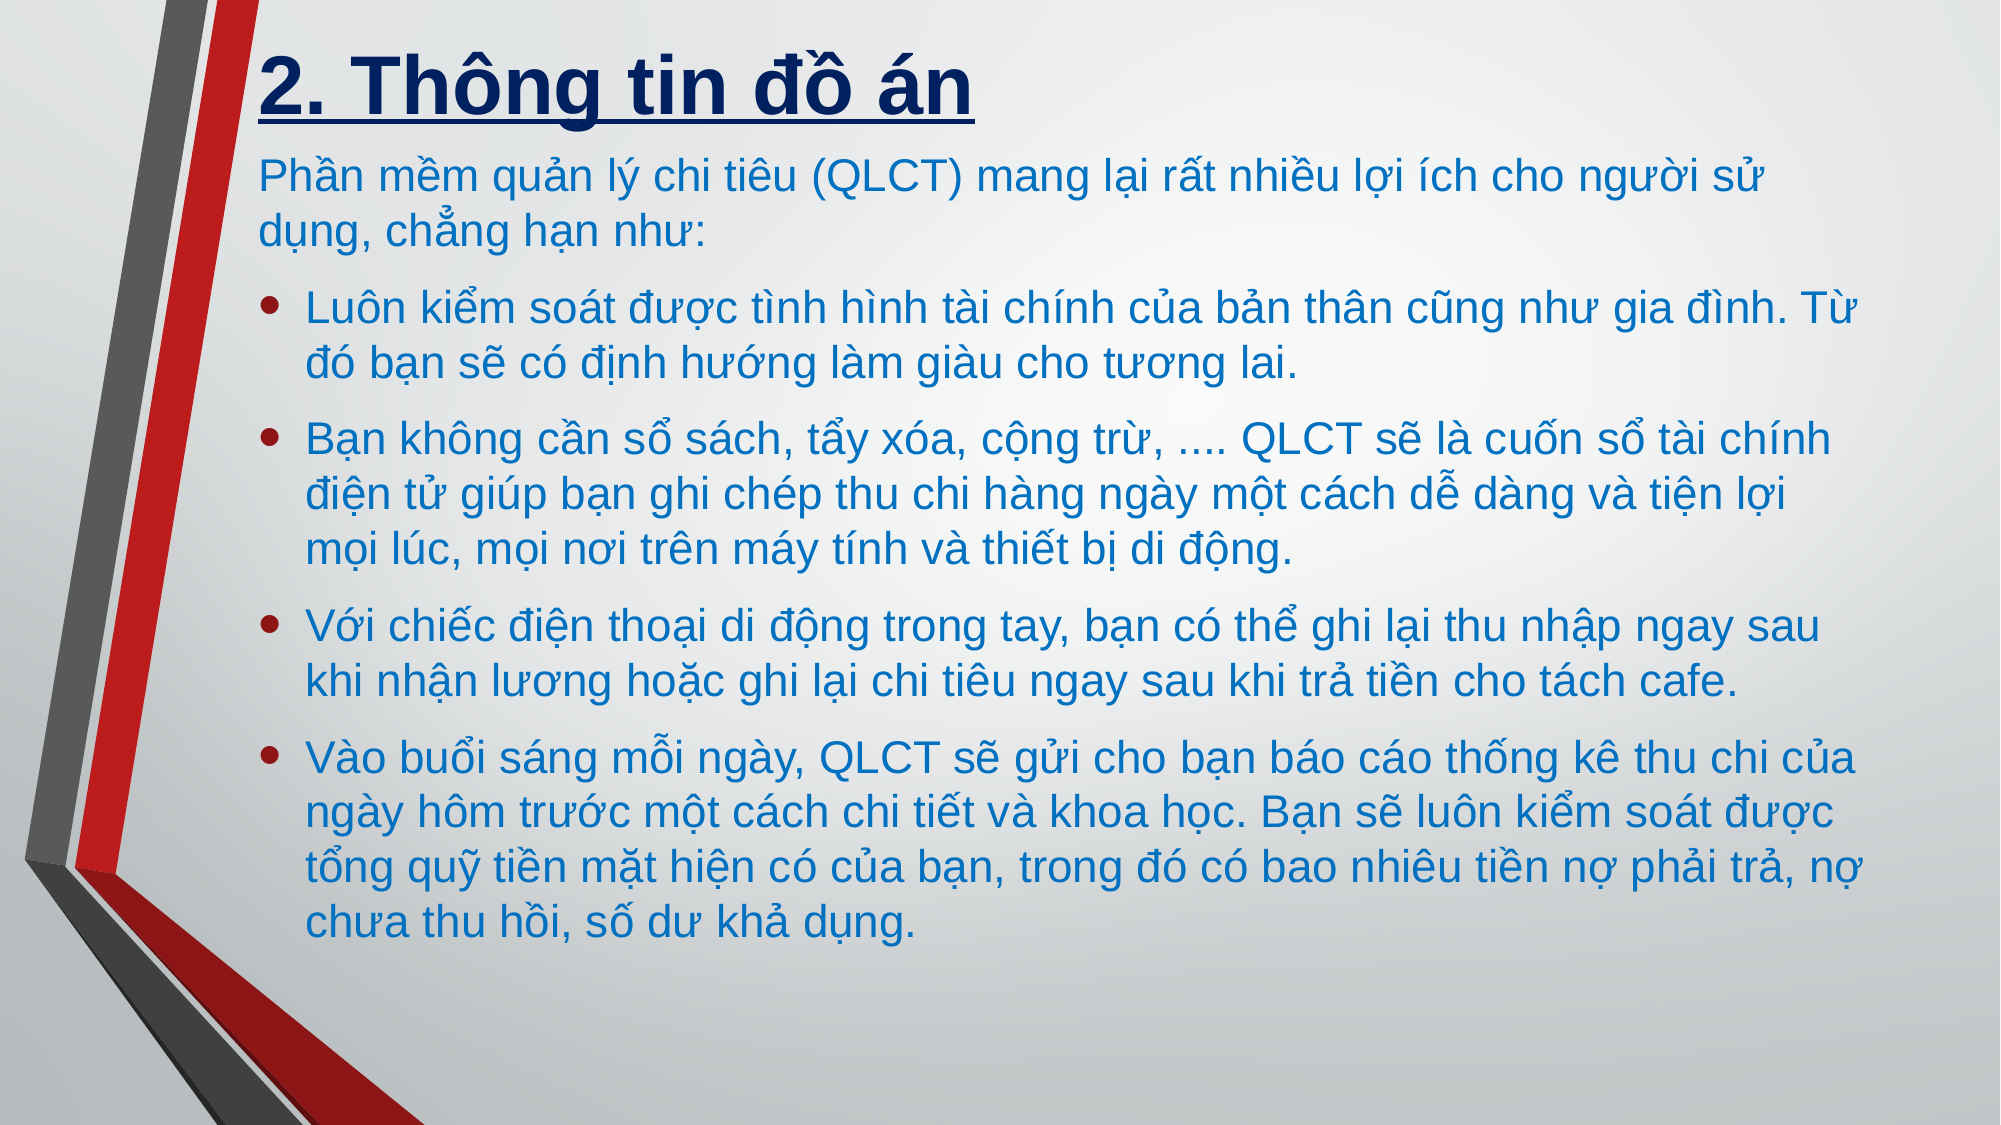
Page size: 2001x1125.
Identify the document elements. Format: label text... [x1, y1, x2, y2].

list Phần mềm quản lý chi tiêu (QLCT) mang lại rất nhiều lợi ích cho người sử dụng, chẳng hạn như: Luôn kiểm soát được tình hình tài chính của bản thân cũng như gia đình. Từ đó bạn sẽ có định hướng làm giàu cho tương lai. Bạn không cần sổ sách, tẩy xóa, cộng trừ, .... QLCT sẽ là cuốn sổ tài chính điện tử giúp bạn ghi chép thu chi hàng ngày một cách dễ dàng và tiện lợi mọi lúc, mọi nơi trên máy tính và thiết bị di động. Với chiếc điện thoại di động trong tay, bạn có thể ghi lại thu nhập ngay sau khi nhận lương hoặc ghi lại chi tiêu ngay sau khi trả tiền cho tách cafe. Vào buổi sáng mỗi ngày, QLCT sẽ gửi cho bạn báo cáo thống kê thu chi của ngày hôm trước một cách chi tiết và khoa học. Bạn sẽ luôn kiểm soát được tổng quỹ tiền mặt hiện có của bạn, trong đó có bao nhiêu tiền nợ phải trả, nợ chưa thu hồi, số dư khả dụng. [243, 191, 1887, 979]
text_box 2. Thông tin đồ án [243, 0, 1887, 163]
